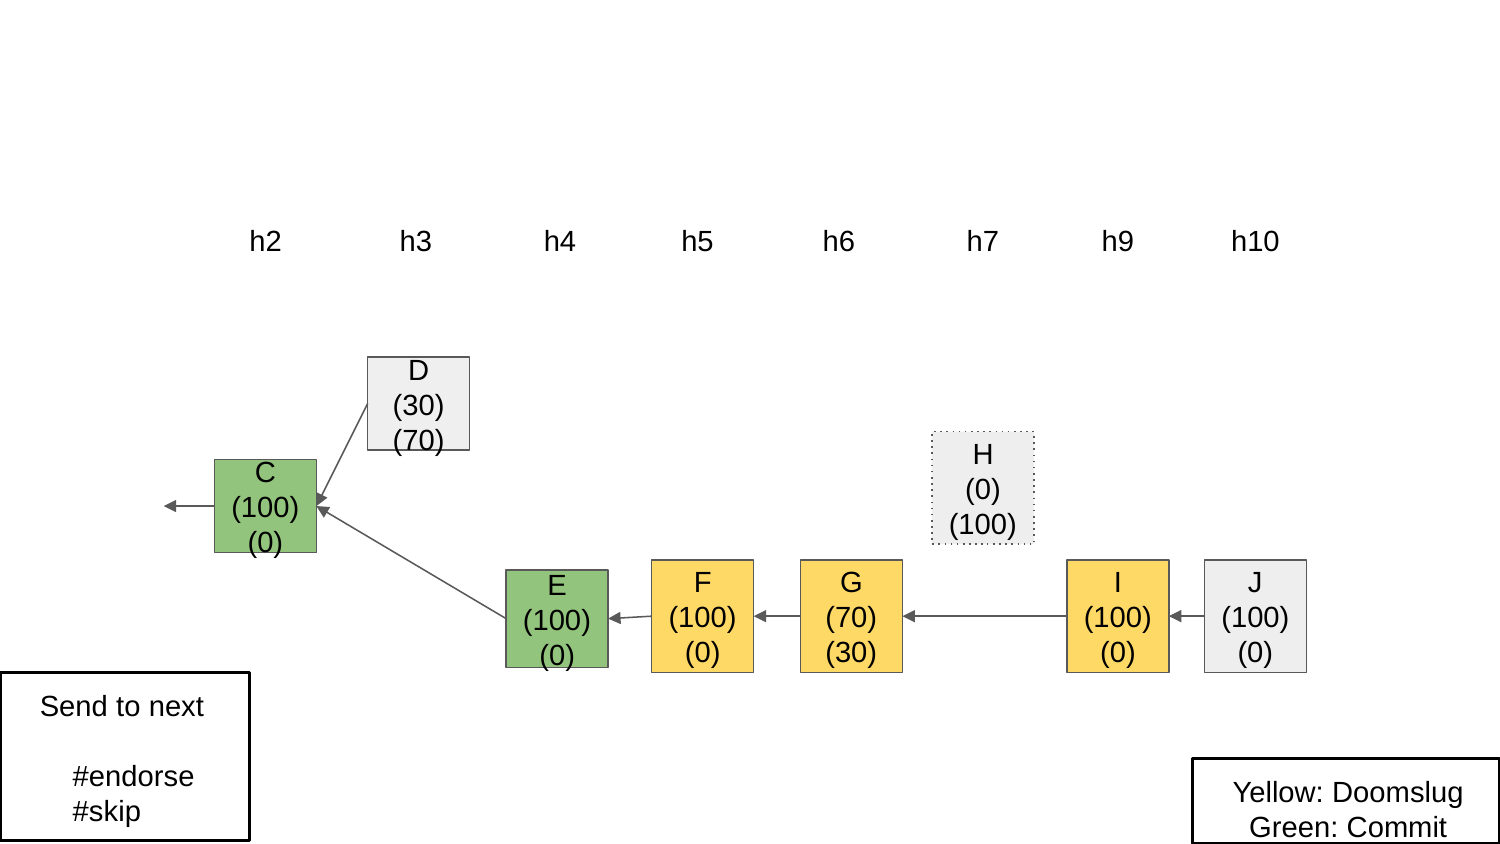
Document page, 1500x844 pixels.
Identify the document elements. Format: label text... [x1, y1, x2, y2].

text_box h2 [183, 207, 334, 275]
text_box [316, 403, 368, 505]
text_box I (100) (0) [1066, 559, 1169, 673]
text_box E (100) (0) [506, 569, 609, 668]
text_box D (30) (70) [367, 356, 470, 451]
text_box h9 [1036, 207, 1173, 275]
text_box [316, 505, 507, 619]
text_box G (70) (30) [800, 559, 903, 673]
text_box h3 [334, 207, 478, 275]
text_box Send to next #endorse #skip [0, 672, 250, 841]
text_box h10 [1173, 207, 1338, 275]
text_box h7 [901, 207, 1036, 275]
text_box H (0) (100) [931, 431, 1034, 545]
text_box h6 [757, 207, 901, 275]
text_box h5 [615, 207, 757, 275]
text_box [607, 615, 652, 619]
text_box C (100) (0) [214, 459, 311, 553]
text_box h4 [478, 207, 615, 275]
text_box F (100) (0) [651, 559, 754, 673]
text_box Yellow: Doomslug Green: Commit [1192, 758, 1500, 844]
text_box J (100) (0) [1204, 559, 1307, 673]
